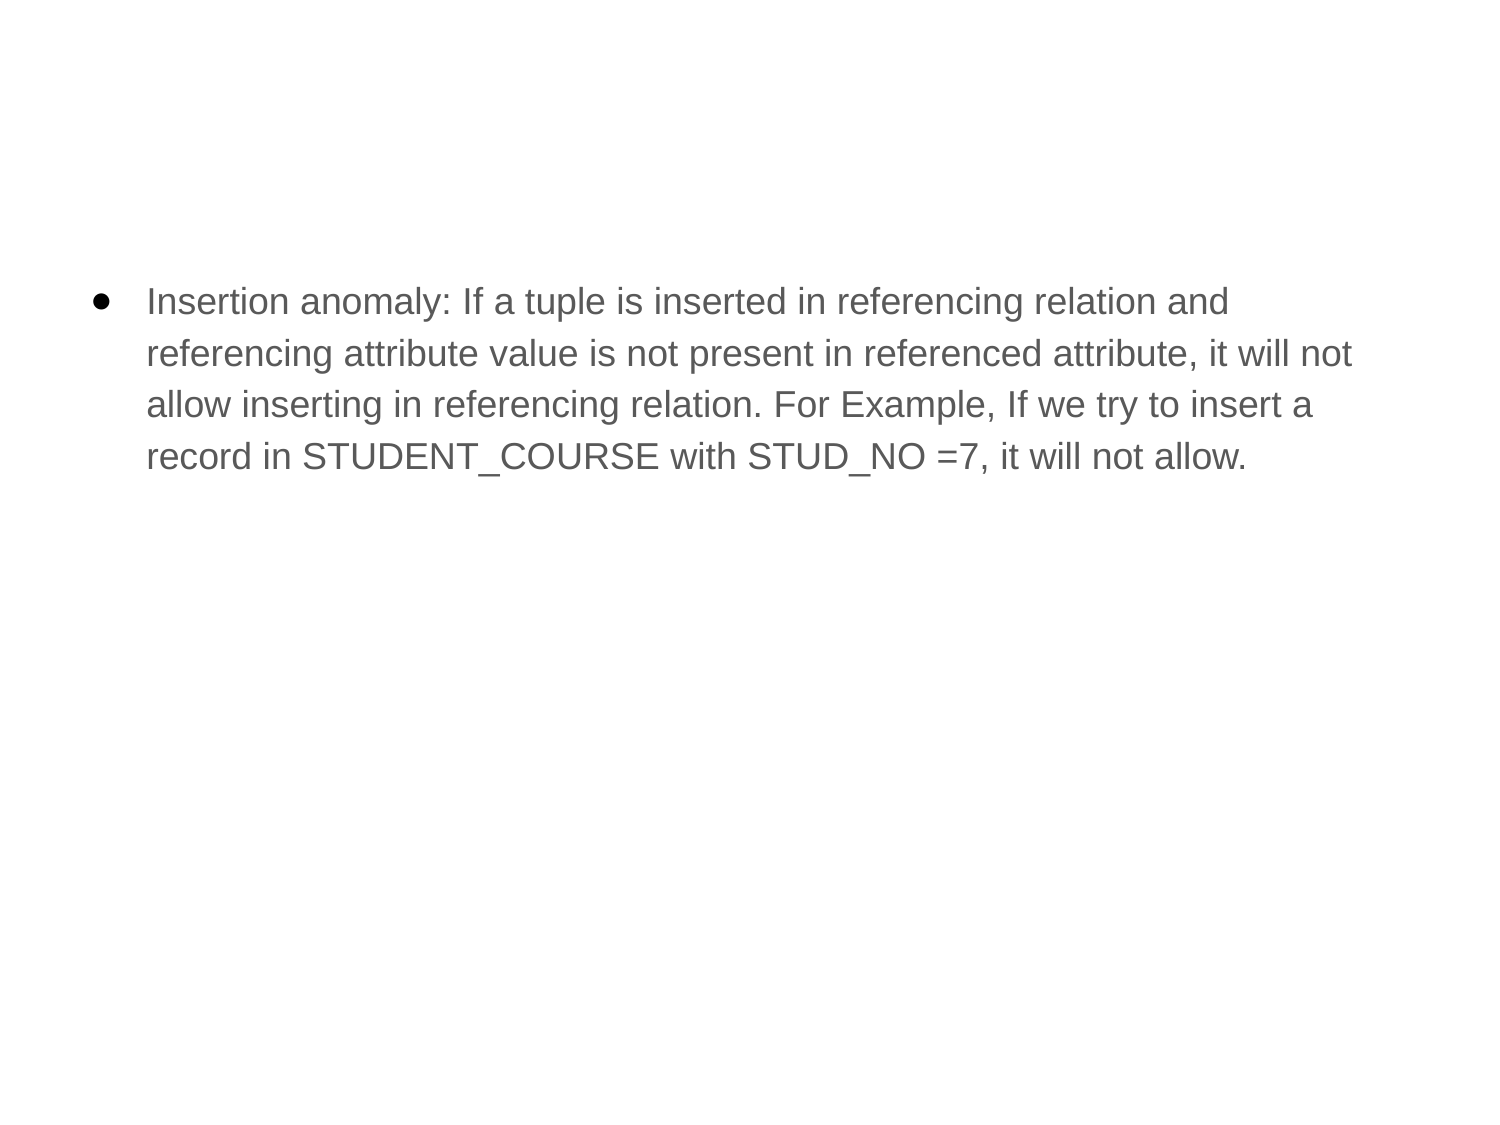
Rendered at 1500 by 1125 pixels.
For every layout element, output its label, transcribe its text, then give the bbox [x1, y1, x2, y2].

list Insertion anomaly: If a tuple is inserted in referencing relation and referencing attribute value is not present in referenced attribute, it will not allow inserting in referencing relation. For Example, If we try to insert a record in STUDENT_COURSE with STUD_NO =7, it will not allow. [75, 262, 1425, 1005]
